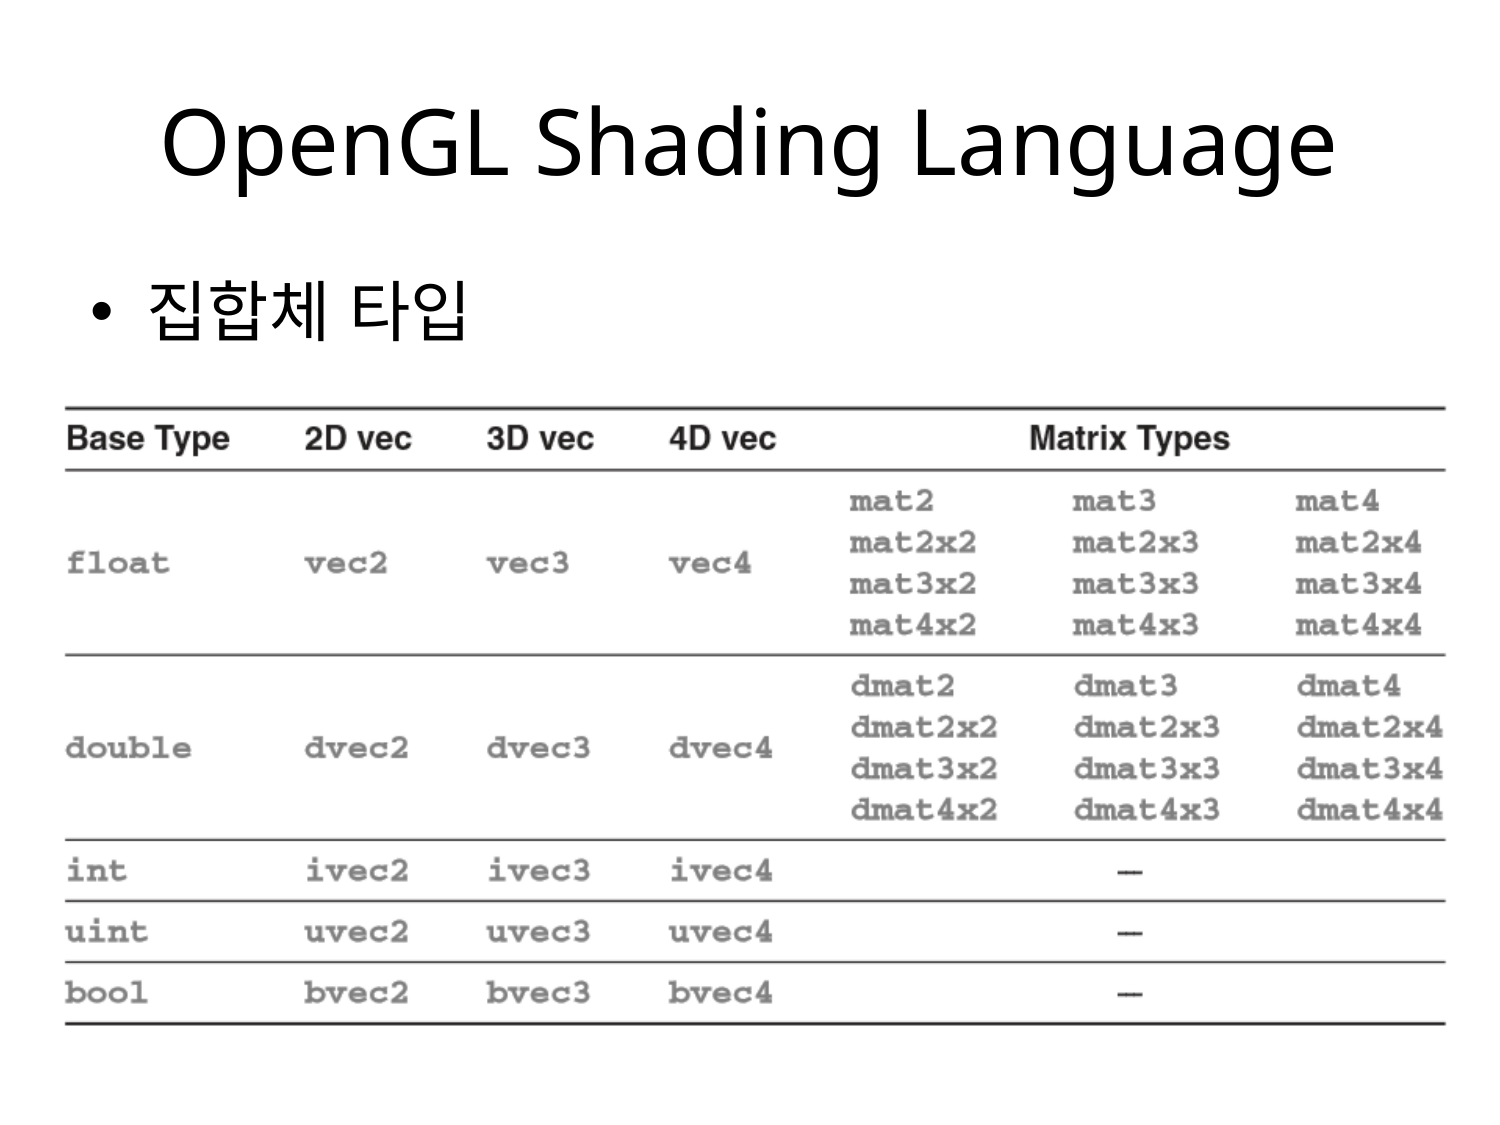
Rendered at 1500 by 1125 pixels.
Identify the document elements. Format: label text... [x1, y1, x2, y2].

list 집합체 타입 [75, 262, 1425, 395]
title OpenGL Shading Language [75, 45, 1425, 233]
picture [59, 396, 1451, 1032]
